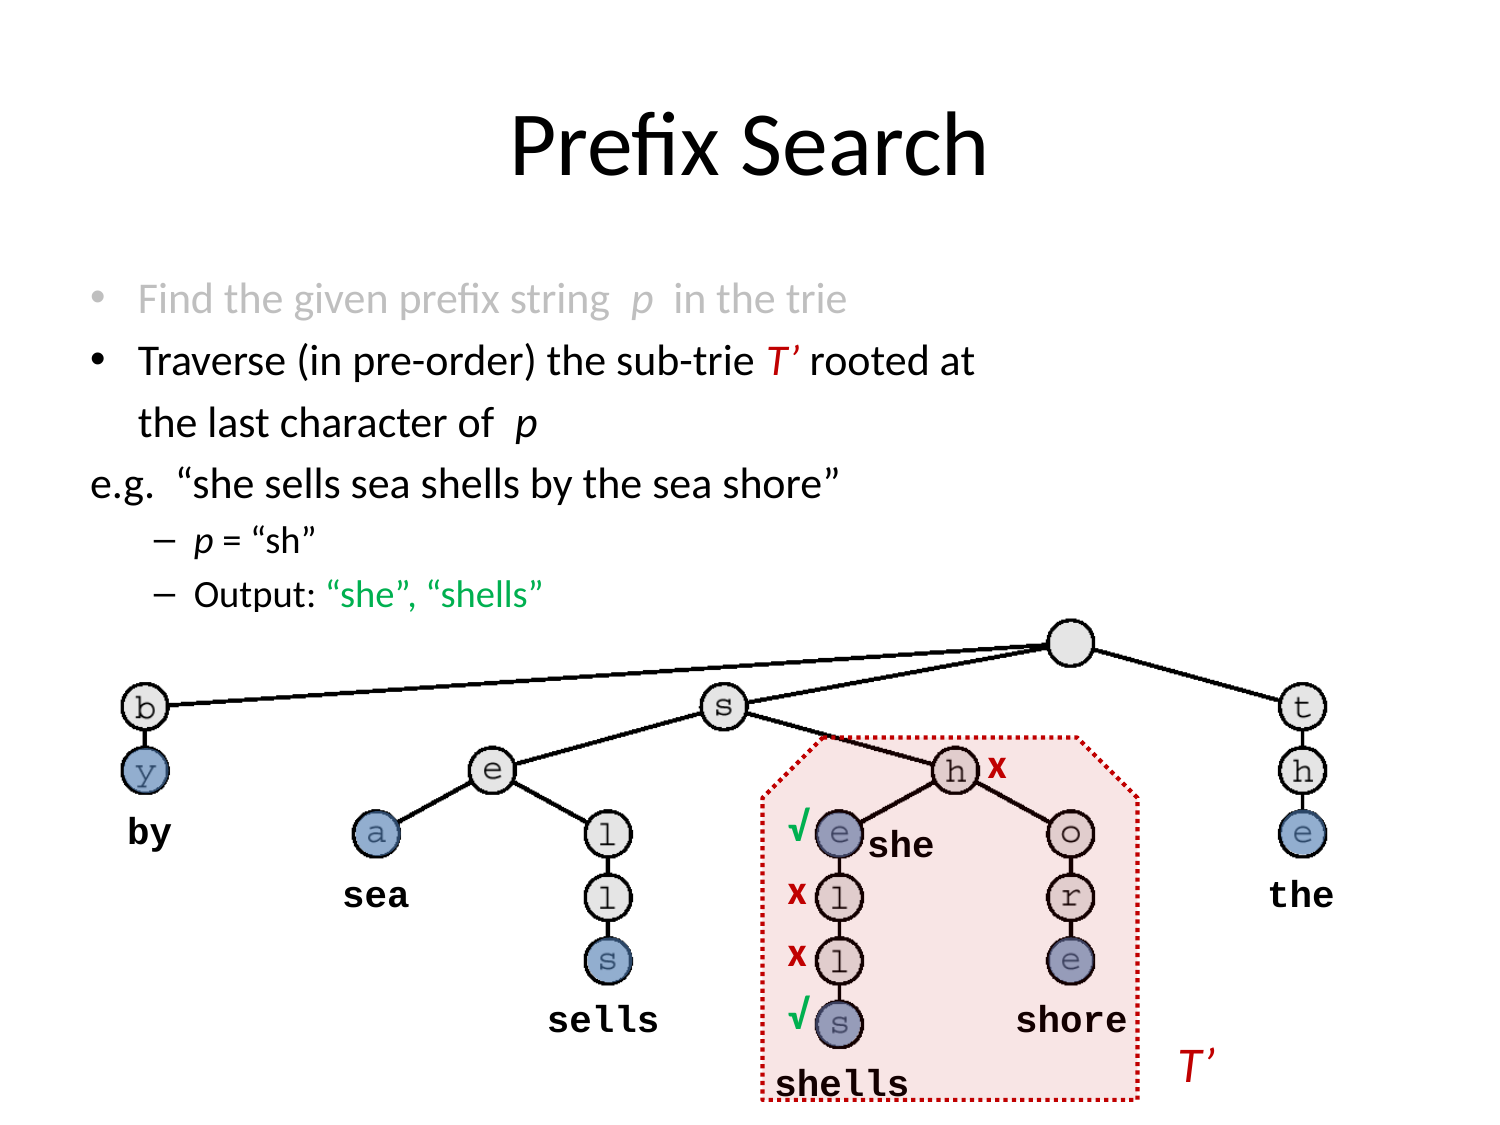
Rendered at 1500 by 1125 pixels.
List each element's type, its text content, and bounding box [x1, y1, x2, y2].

title Prefix Search [75, 45, 1425, 233]
list Find the given prefix string p in the trie Traverse (in pre-order) the sub-trie T’ rooted at the last character of p e.g. “she sells sea shells by the sea shore” p = “sh” Output: “she”, “shells”, “shore” [75, 262, 1425, 625]
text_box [89, 612, 1351, 1113]
